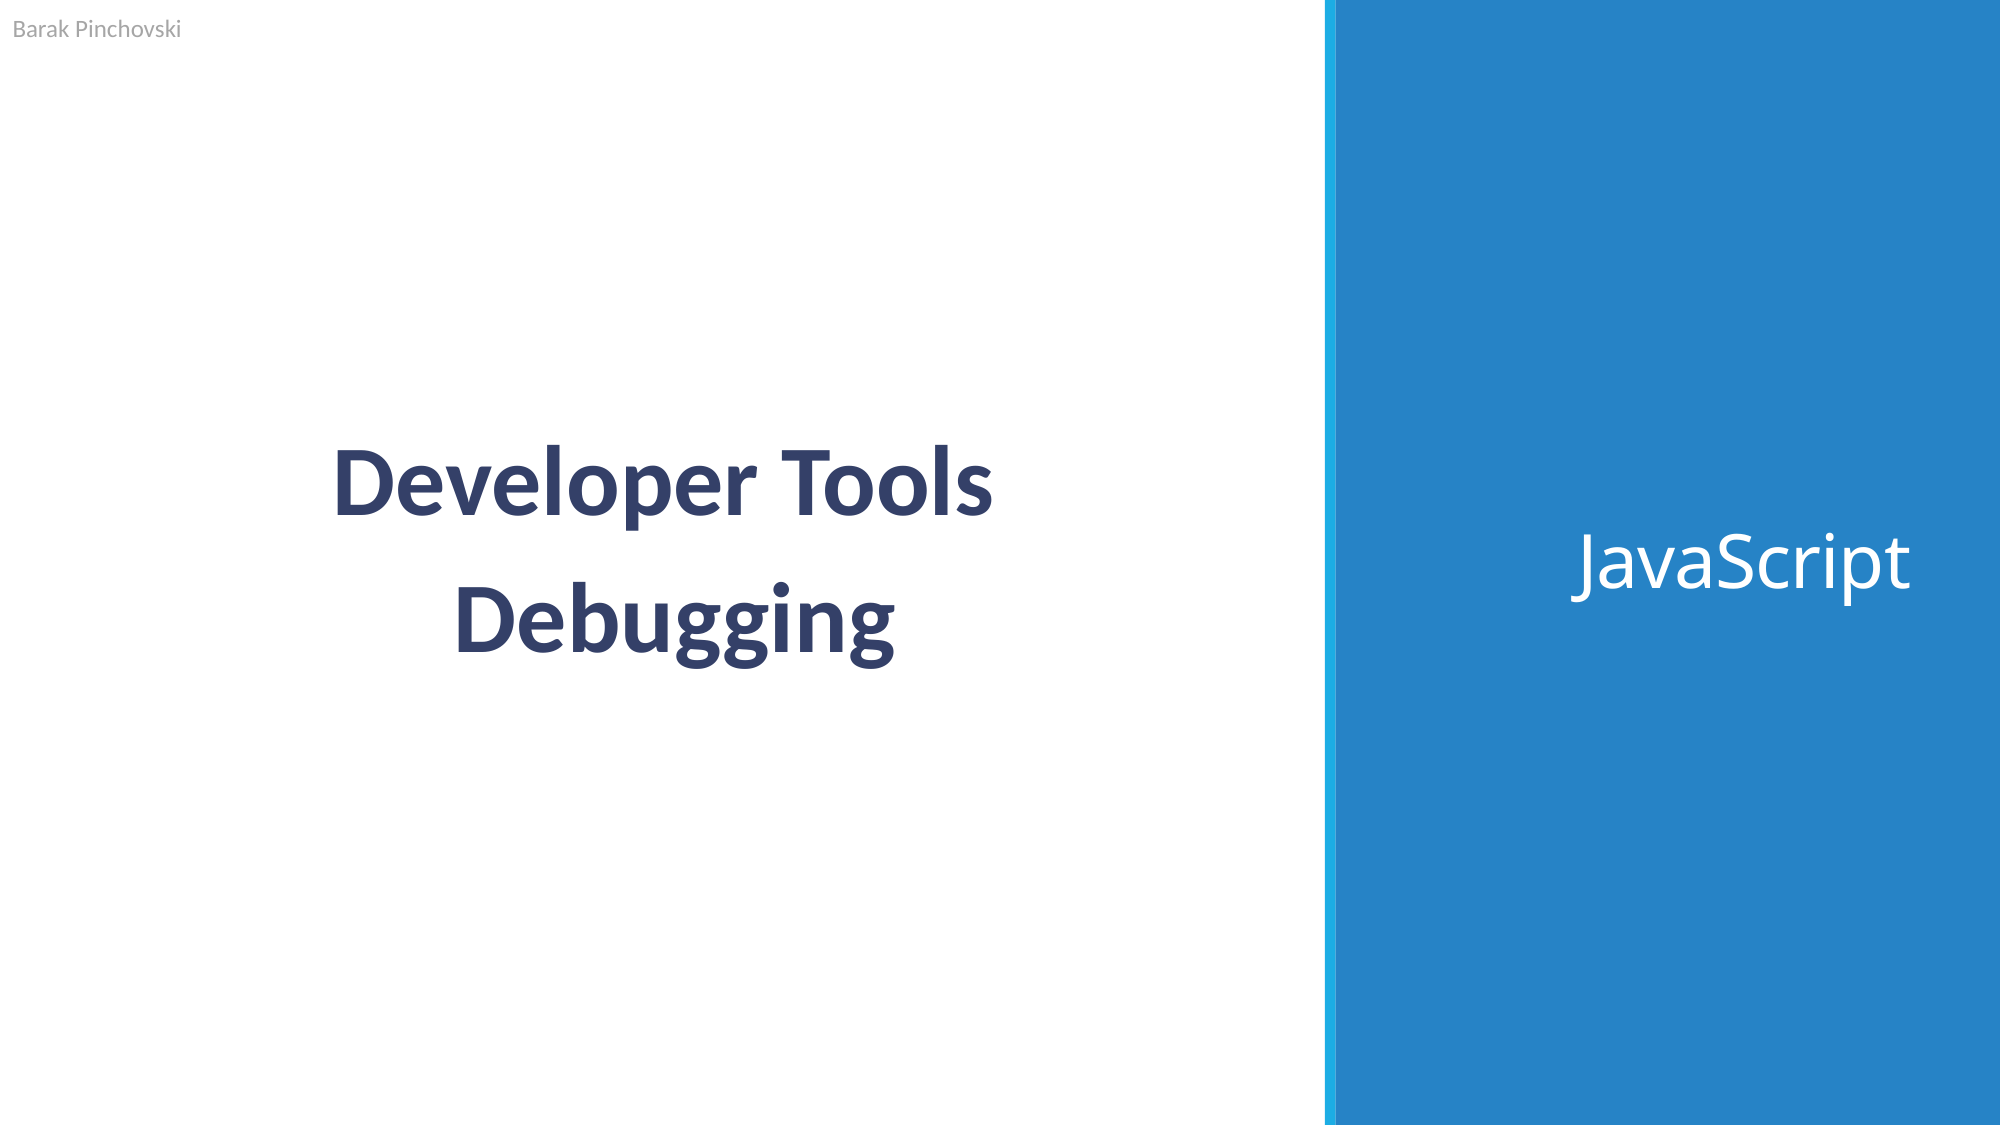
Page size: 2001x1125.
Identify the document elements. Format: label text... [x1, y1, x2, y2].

title JavaScript [1401, 490, 1927, 612]
list Developer Tools Debugging [142, 120, 1208, 983]
